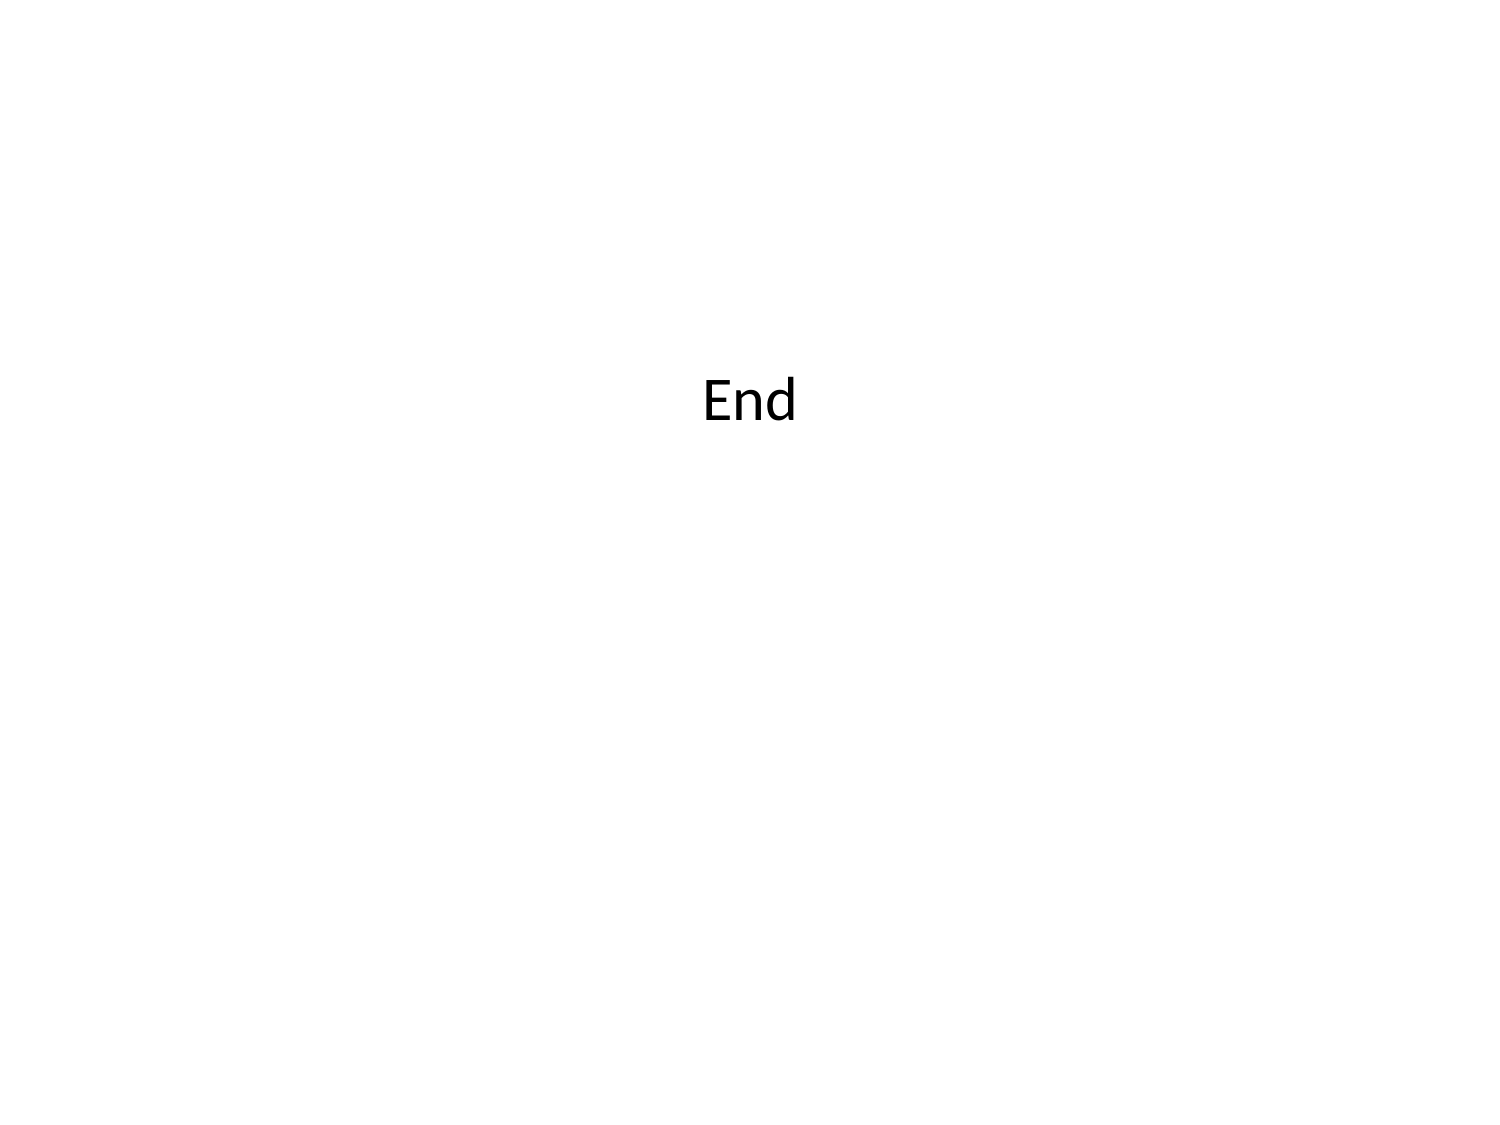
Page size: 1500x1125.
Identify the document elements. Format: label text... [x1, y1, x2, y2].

title End [112, 349, 1388, 591]
